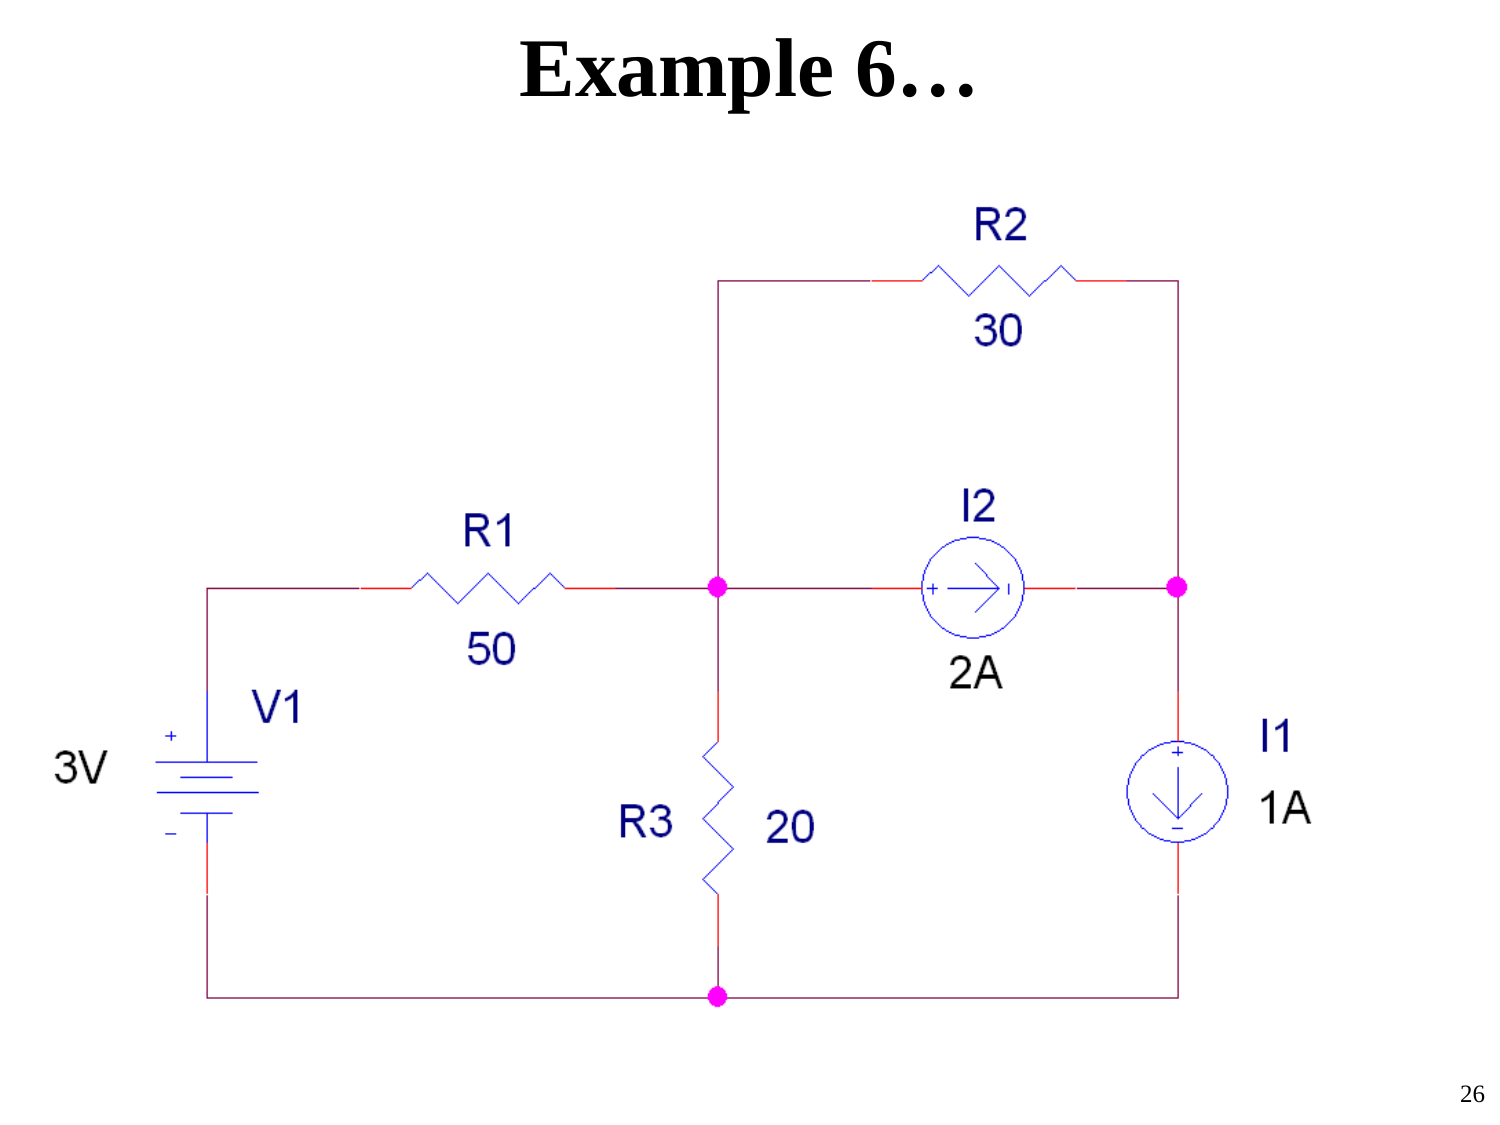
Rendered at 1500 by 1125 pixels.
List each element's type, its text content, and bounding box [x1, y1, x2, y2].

slide_number 26 [1186, 1069, 1500, 1125]
picture [29, 199, 1325, 1032]
title Example 6… [0, 0, 1500, 126]
